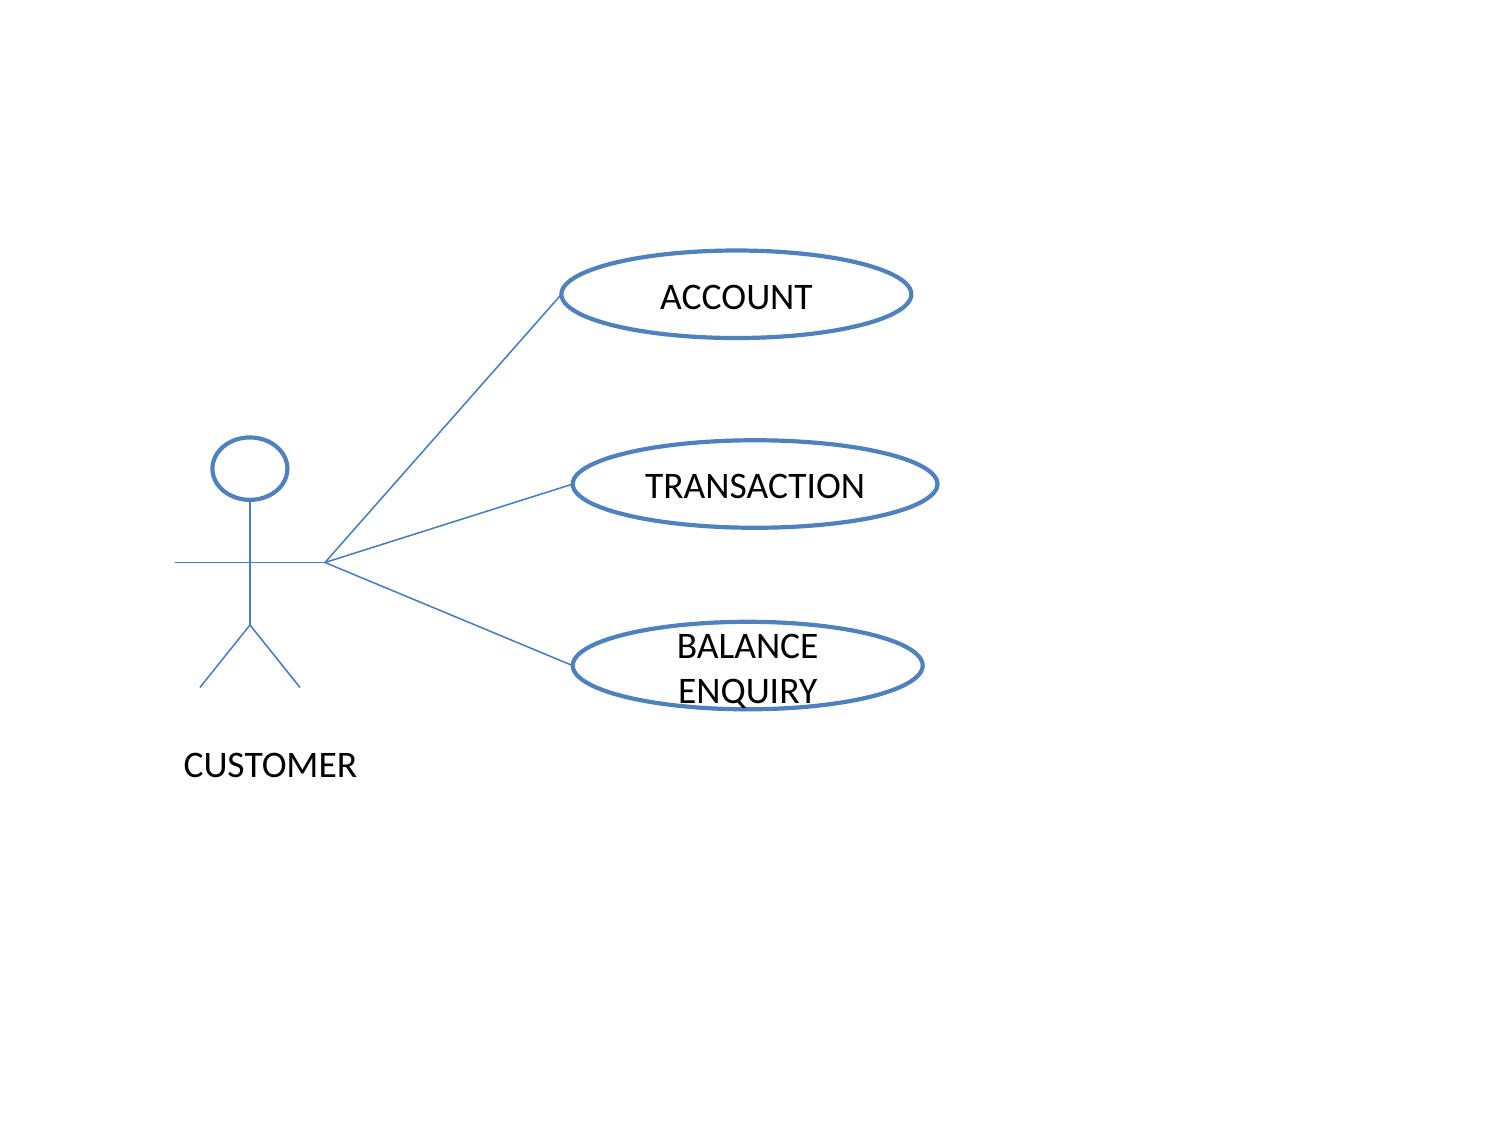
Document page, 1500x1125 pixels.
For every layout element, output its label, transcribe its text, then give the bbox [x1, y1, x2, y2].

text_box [324, 562, 573, 666]
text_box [324, 294, 562, 483]
text_box ACCOUNT [559, 248, 914, 341]
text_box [199, 624, 248, 688]
text_box CUSTOMER [168, 732, 382, 792]
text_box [324, 483, 573, 561]
text_box [210, 435, 290, 502]
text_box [249, 624, 301, 688]
text_box TRANSACTION [570, 438, 940, 530]
text_box BALANCE ENQUIRY [573, 619, 925, 712]
